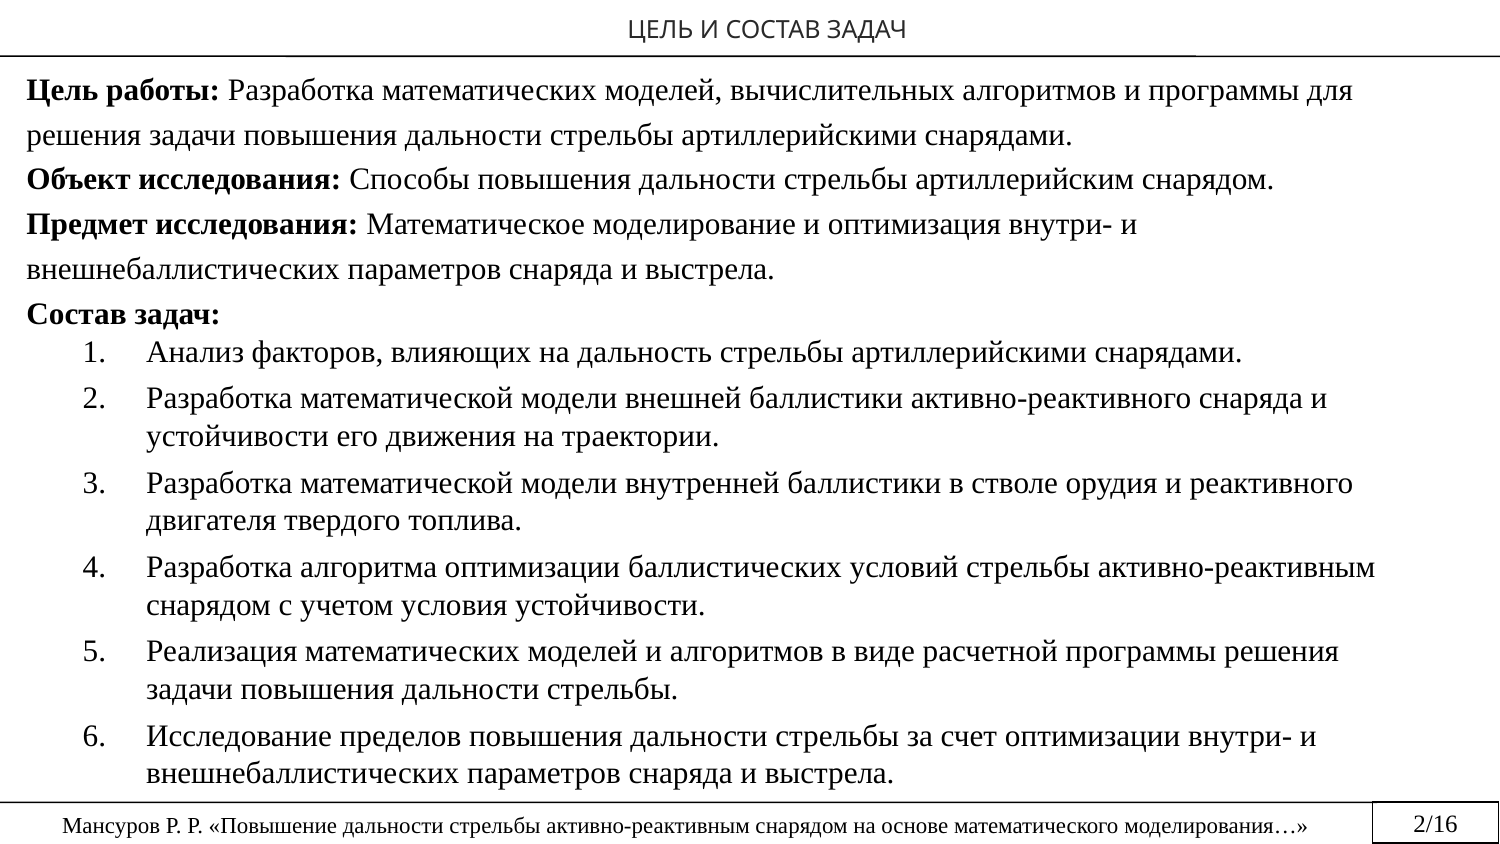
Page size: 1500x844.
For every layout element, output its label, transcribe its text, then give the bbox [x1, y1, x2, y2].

slide_number 2/16 [1372, 801, 1499, 843]
text_box ЦЕЛЬ И СОСТАВ ЗАДАЧ [0, 0, 1500, 56]
text_box Мансуров Р. Р. «Повышение дальности стрельбы активно-реактивным снарядом на основе математического моделирования…» [0, 804, 1373, 844]
text_box Цель работы: Разработка математических моделей, вычислительных алгоритмов и программы для решения задачи повышения дальности стрельбы артиллерийскими снарядами. Объект исследования: Способы повышения дальности стрельбы артиллерийским снарядом. Предмет исследования: Математическое моделирование и оптимизация внутри- и внешнебаллистических параметров снаряда и выстрела. Состав задач: Анализ факторов, влияющих на дальность стрельбы артиллерийскими снарядами. Разработка математической модели внешней баллистики активно-реактивного снаряда и устойчивости его движения на траектории. Разработка математической модели внутренней баллистики в стволе орудия и реактивного двигателя твердого топлива. Разработка алгоритма оптимизации баллистических условий стрельбы активно-реактивным снарядом с учетом условия устойчивости. Реализация математических моделей и алгоритмов в виде расчетной программы решения задачи повышения дальности стрельбы. Исследование пределов повышения дальности стрельбы за счет оптимизации внутри- и внешнебаллистических параметров снаряда и выстрела. [15, 57, 1413, 796]
